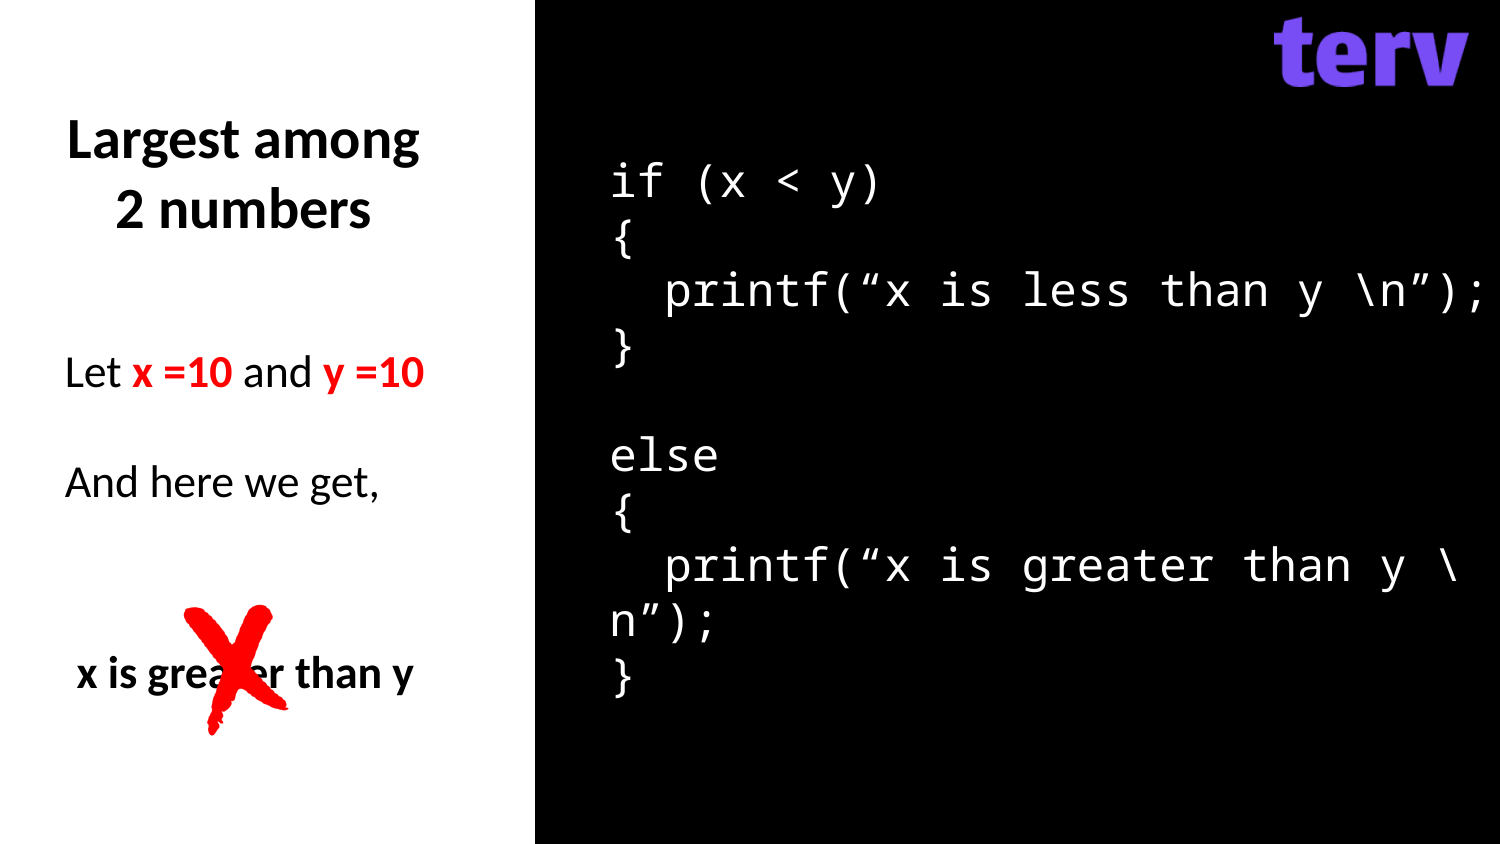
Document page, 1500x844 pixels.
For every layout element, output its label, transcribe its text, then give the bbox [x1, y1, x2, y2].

picture [147, 585, 314, 751]
text_box Let x =10 and y =10 And here we get, [50, 334, 500, 679]
picture [1274, 0, 1500, 87]
text_box if (x < y) { printf(“x is less than y \n”); } else { printf(“x is greater than y \n”); } [594, 88, 1500, 814]
text_box [535, 0, 1500, 844]
title Largest among 2 numbers [37, 46, 450, 293]
text_box x is greater than y [318, 635, 477, 706]
text_box x is greater than y [61, 635, 142, 706]
